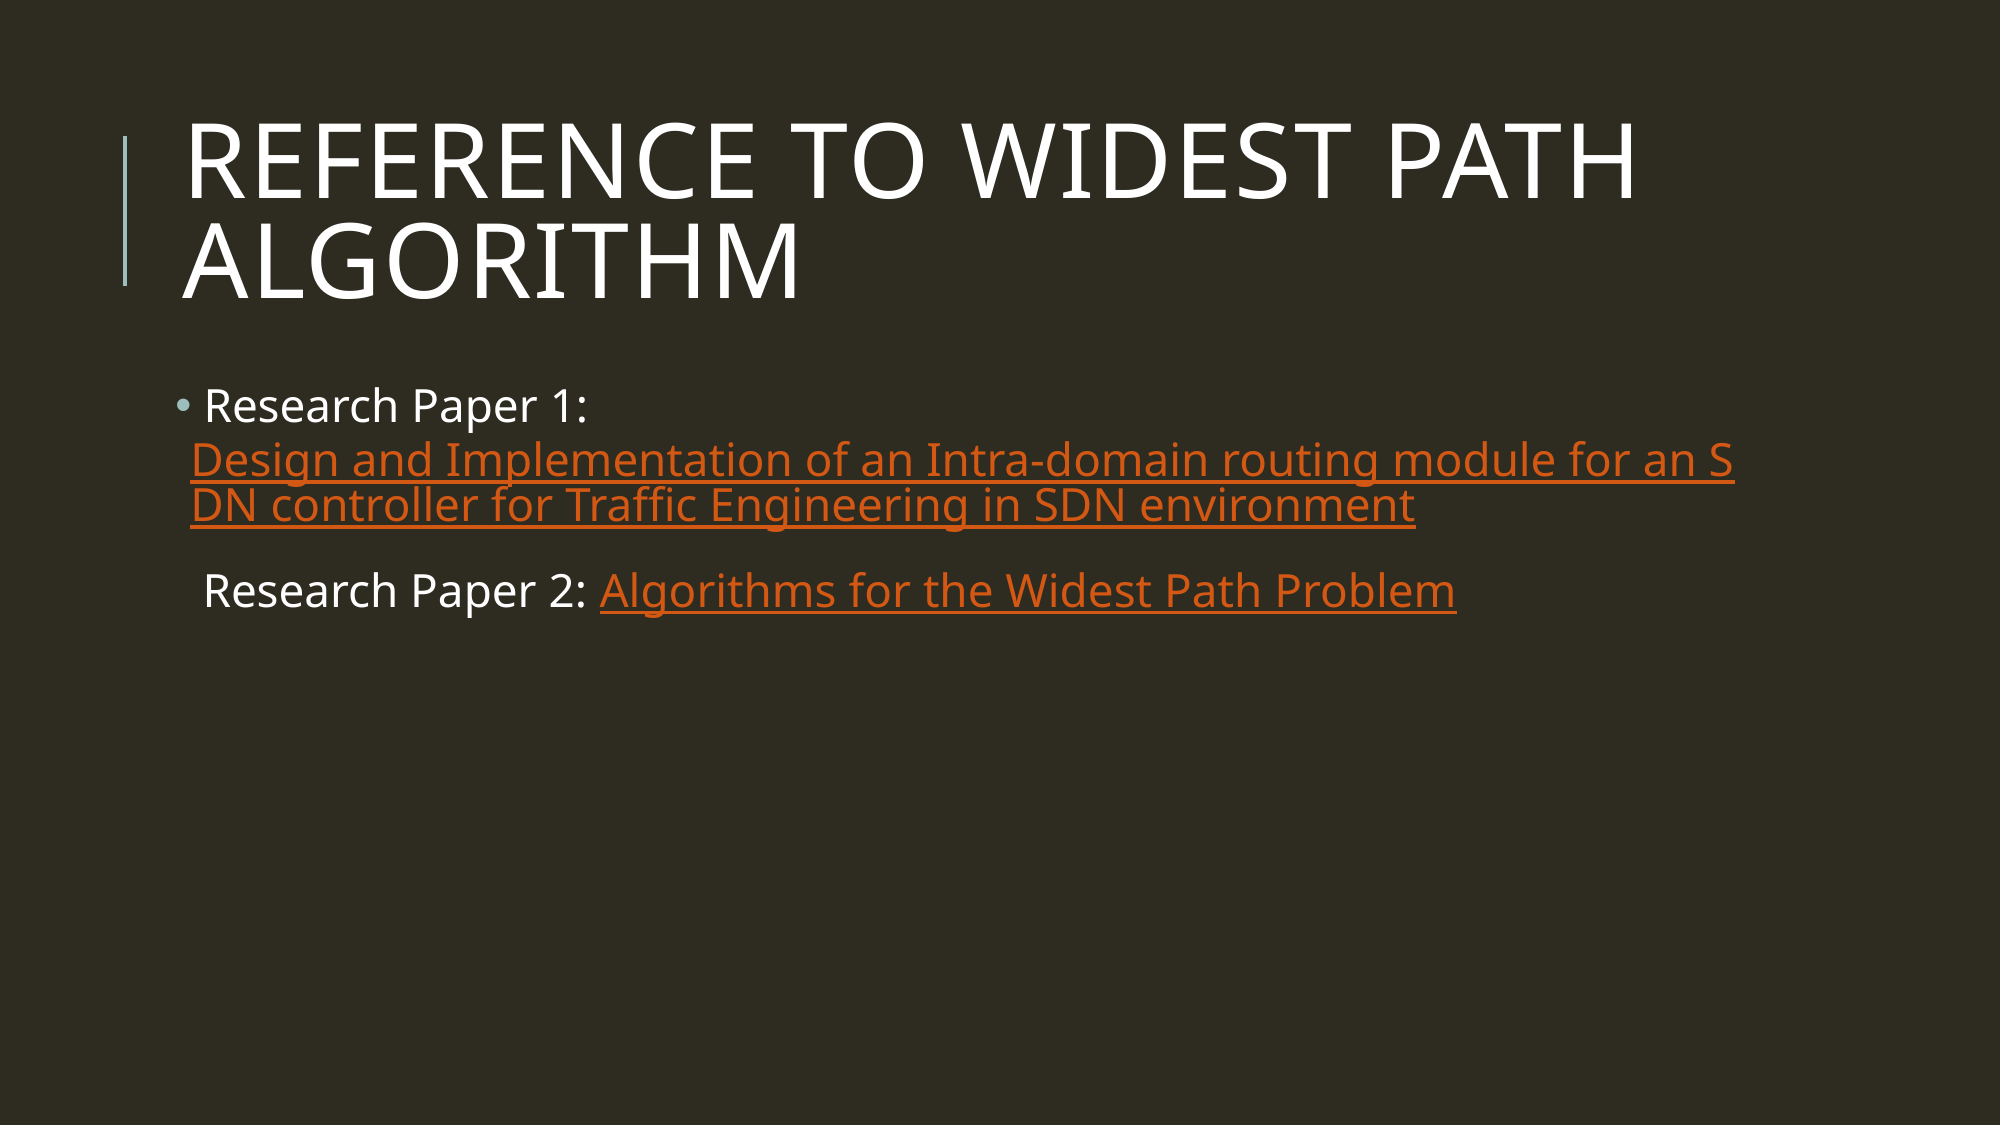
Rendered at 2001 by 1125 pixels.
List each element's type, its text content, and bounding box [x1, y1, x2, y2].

title Reference to widest path algorithm [168, 96, 1763, 342]
list Research Paper 1: Design and Implementation of an Intra-domain routing module for an SDN controller for Traffic Engineering in SDN environment Research Paper 2: Algorithms for the Widest Path Problem [168, 375, 1763, 1035]
